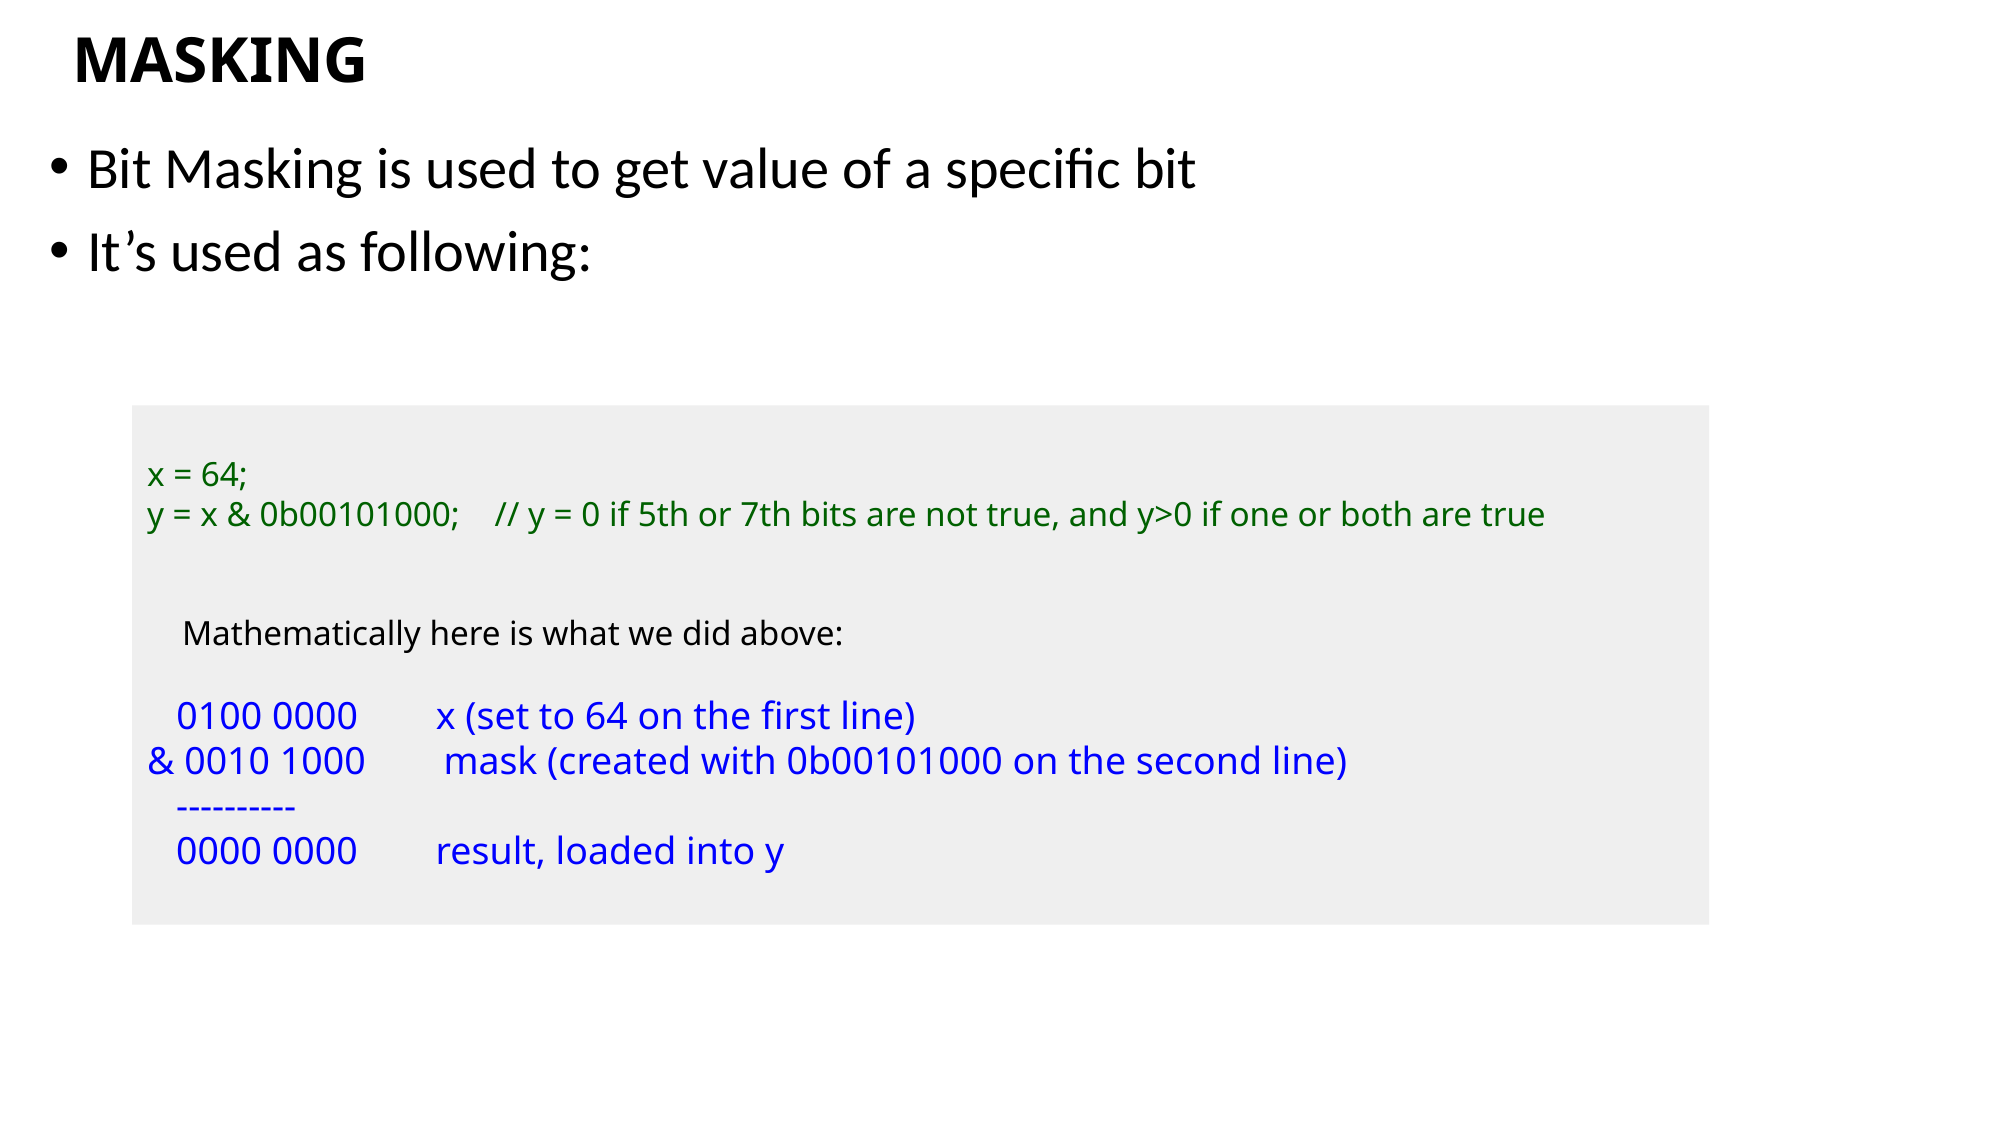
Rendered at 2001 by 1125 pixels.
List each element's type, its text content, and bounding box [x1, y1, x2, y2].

text_box x = 64; y = x & 0b00101000; // y = 0 if 5th or 7th bits are not true, and y>0 if one or both are true Mathematically here is what we did above: 0100 0000 x (set to 64 on the first line) & 0010 1000 mask (created with 0b00101000 on the second line) ---------- 0000 0000 result, loaded into y [132, 405, 1710, 925]
title MASKING [57, 20, 1578, 104]
list Bit Masking is used to get value of a specific bit It’s used as following: [34, 130, 1649, 1025]
